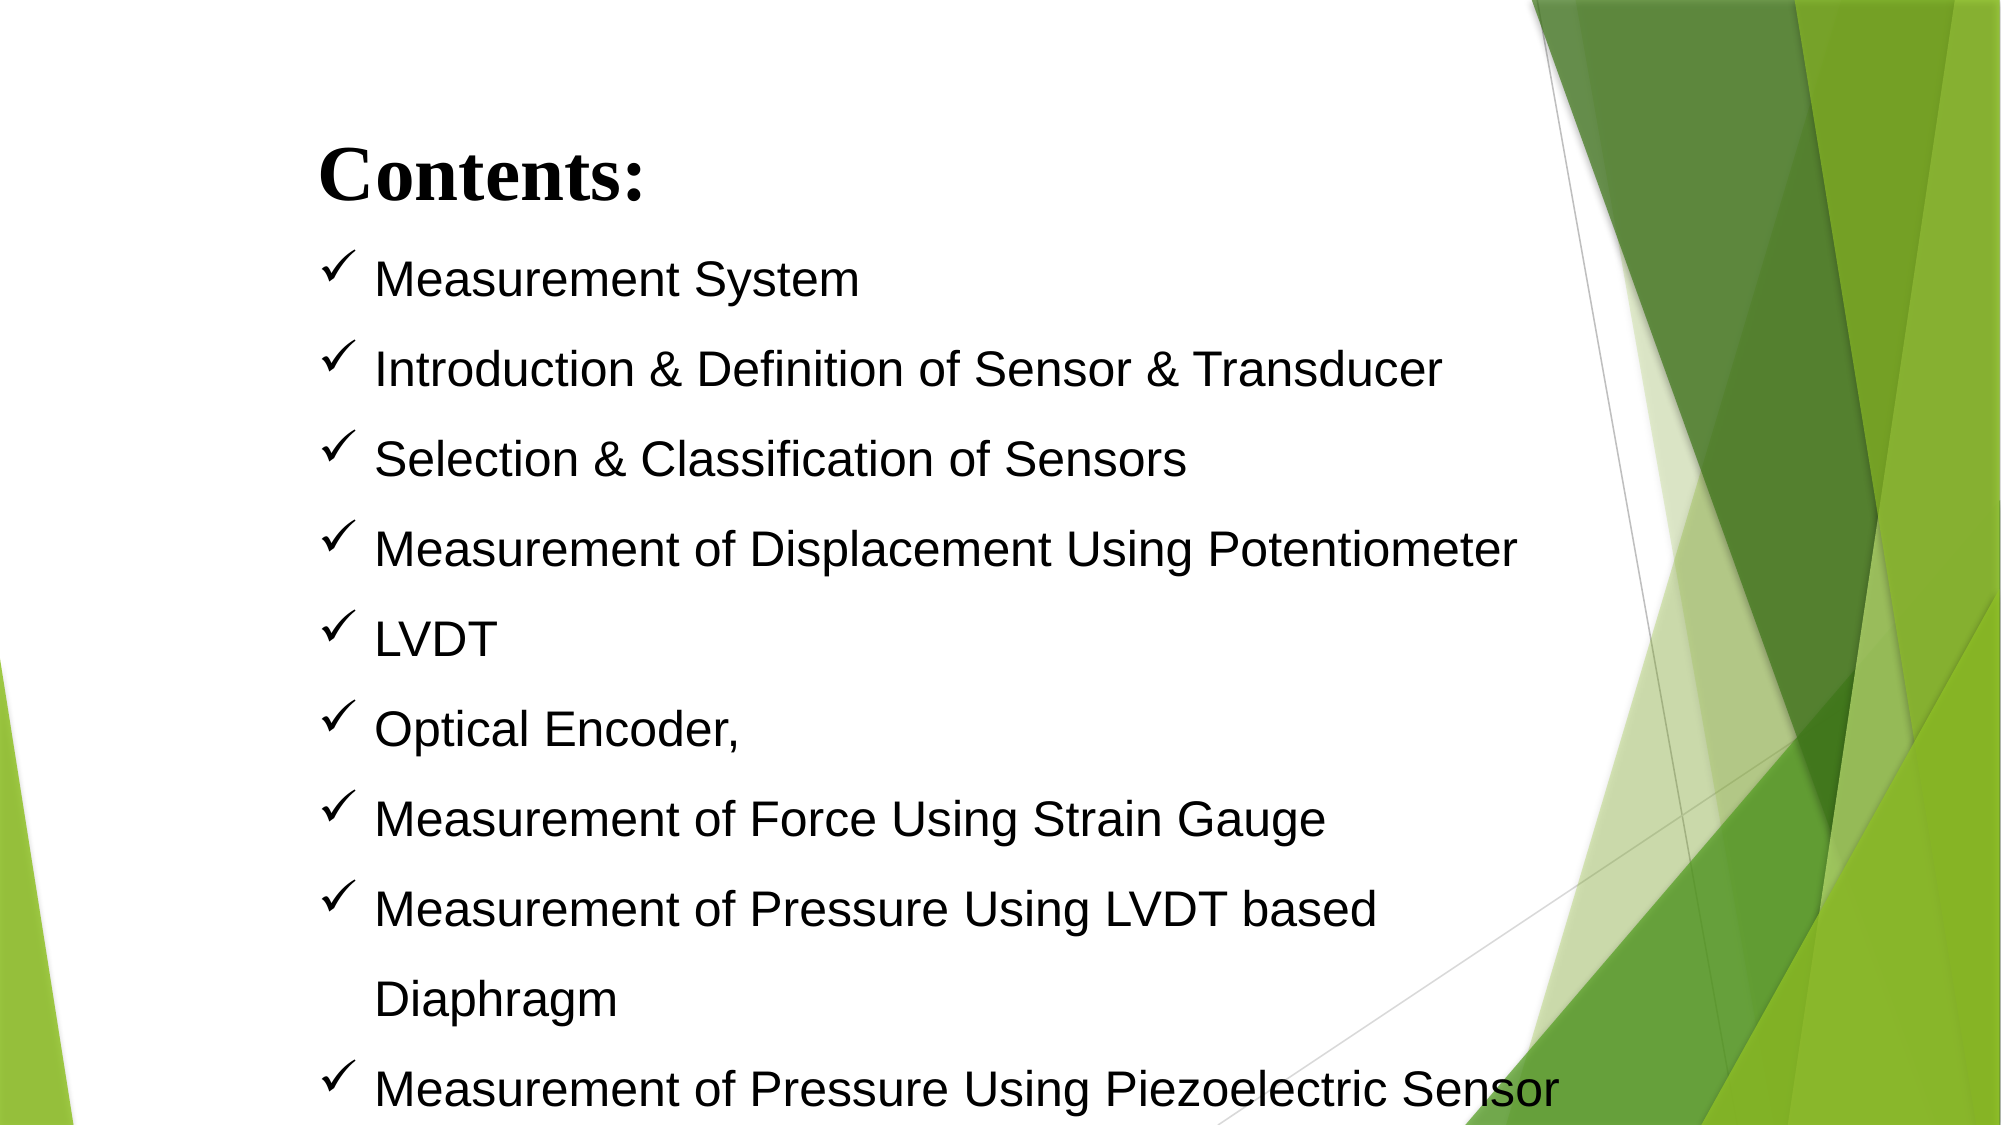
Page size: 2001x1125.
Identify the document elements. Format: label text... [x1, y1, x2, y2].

text_box Contents: Measurement System Introduction & Definition of Sensor & Transducer Selection & Classification of Sensors Measurement of Displacement Using Potentiometer LVDT Optical Encoder, Measurement of Force Using Strain Gauge Measurement of Pressure Using LVDT based Diaphragm Measurement of Pressure Using Piezoelectric Sensor [303, 66, 1603, 1124]
